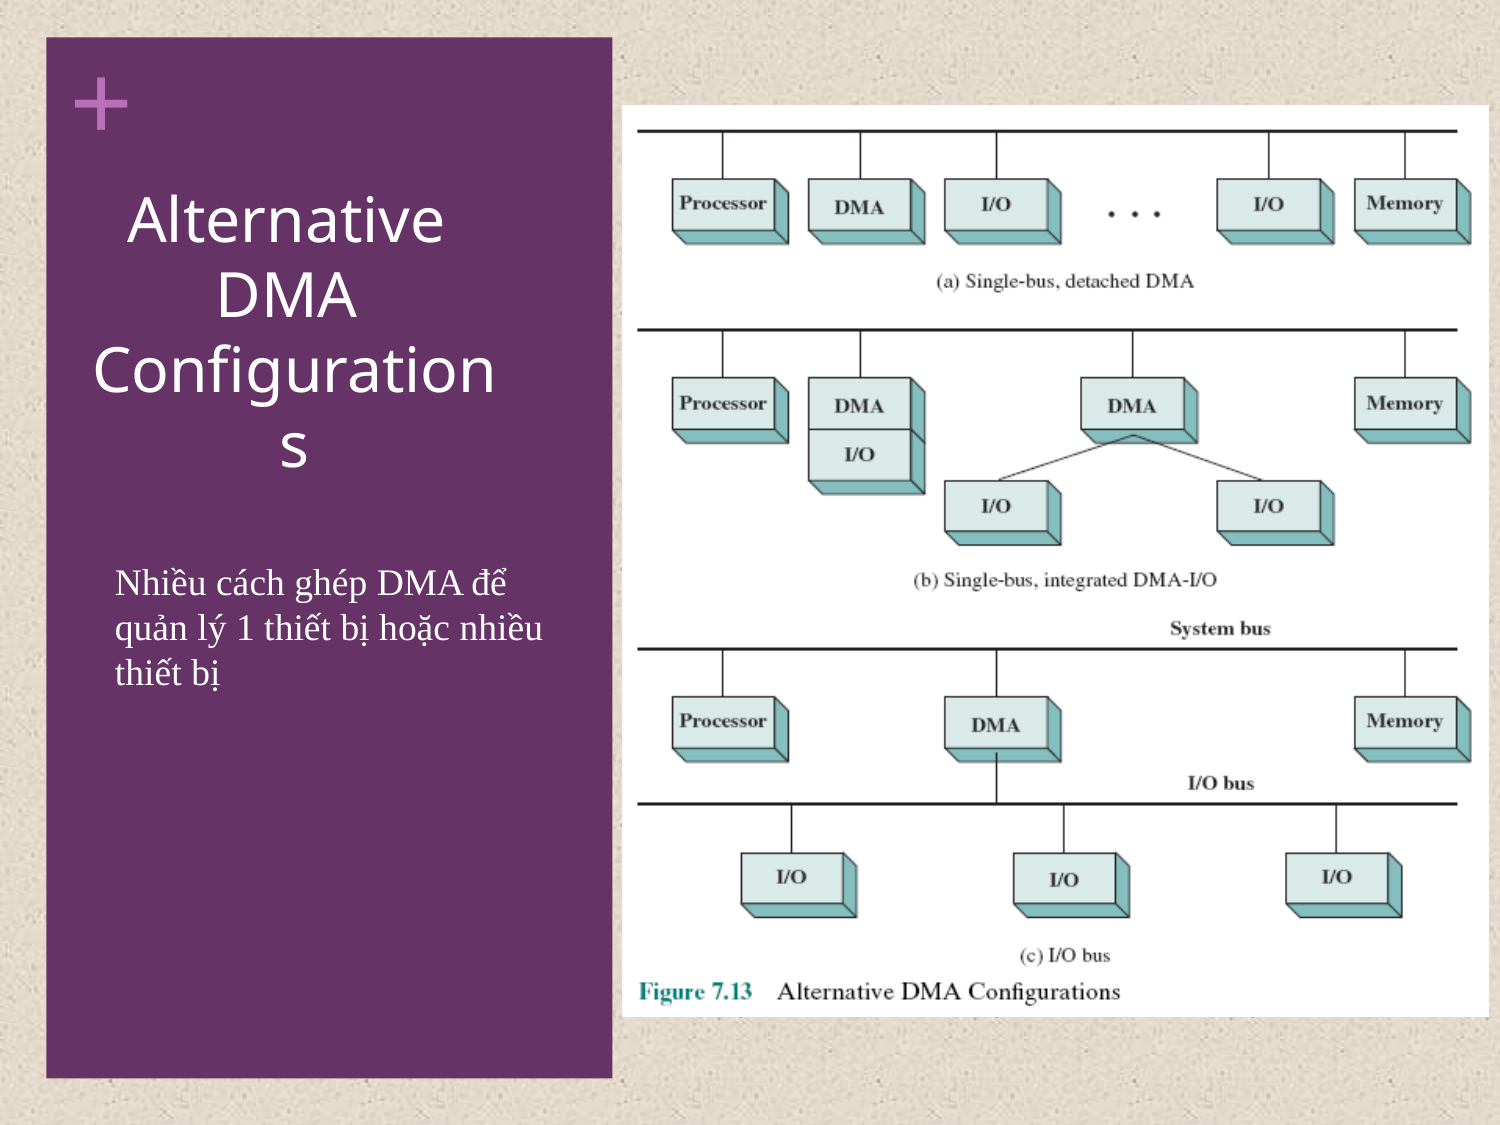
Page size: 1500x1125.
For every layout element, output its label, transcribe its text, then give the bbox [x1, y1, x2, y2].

text_box Nhiều cách ghép DMA để quản lý 1 thiết bị hoặc nhiều thiết bị [100, 550, 561, 701]
picture [0, 0, 1500, 1125]
title Alternative DMA Configurations [62, 99, 528, 488]
